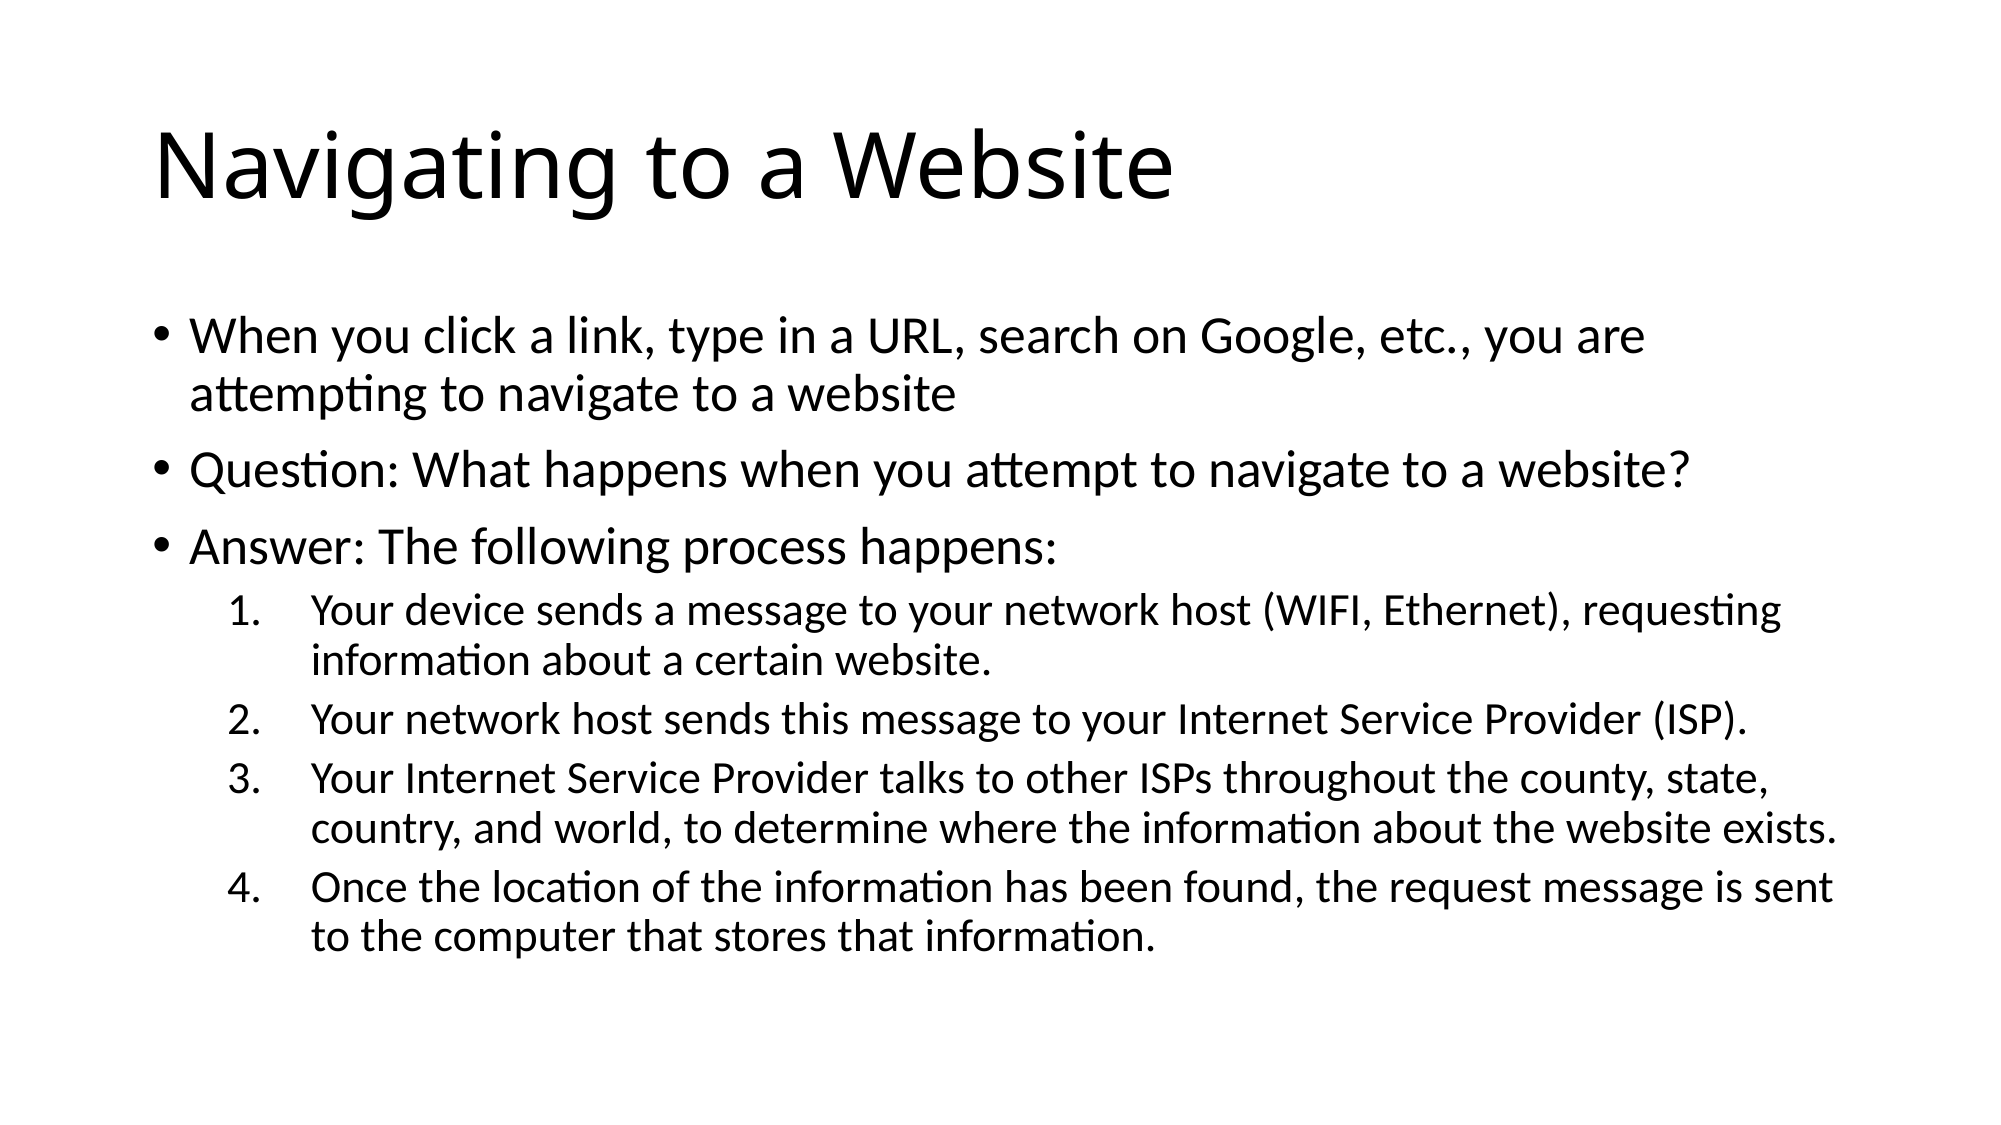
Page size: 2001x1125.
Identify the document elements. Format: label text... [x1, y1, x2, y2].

title Navigating to a Website [137, 59, 1863, 278]
list When you click a link, type in a URL, search on Google, etc., you are attempting to navigate to a website Question: What happens when you attempt to navigate to a website? Answer: The following process happens: Your device sends a message to your network host (WIFI, Ethernet), requesting information about a certain website. Your network host sends this message to your Internet Service Provider (ISP). Your Internet Service Provider talks to other ISPs throughout the county, state, country, and world, to determine where the information about the website exists. Once the location of the information has been found, the request message is sent to the computer that stores that information. [137, 299, 1863, 1014]
